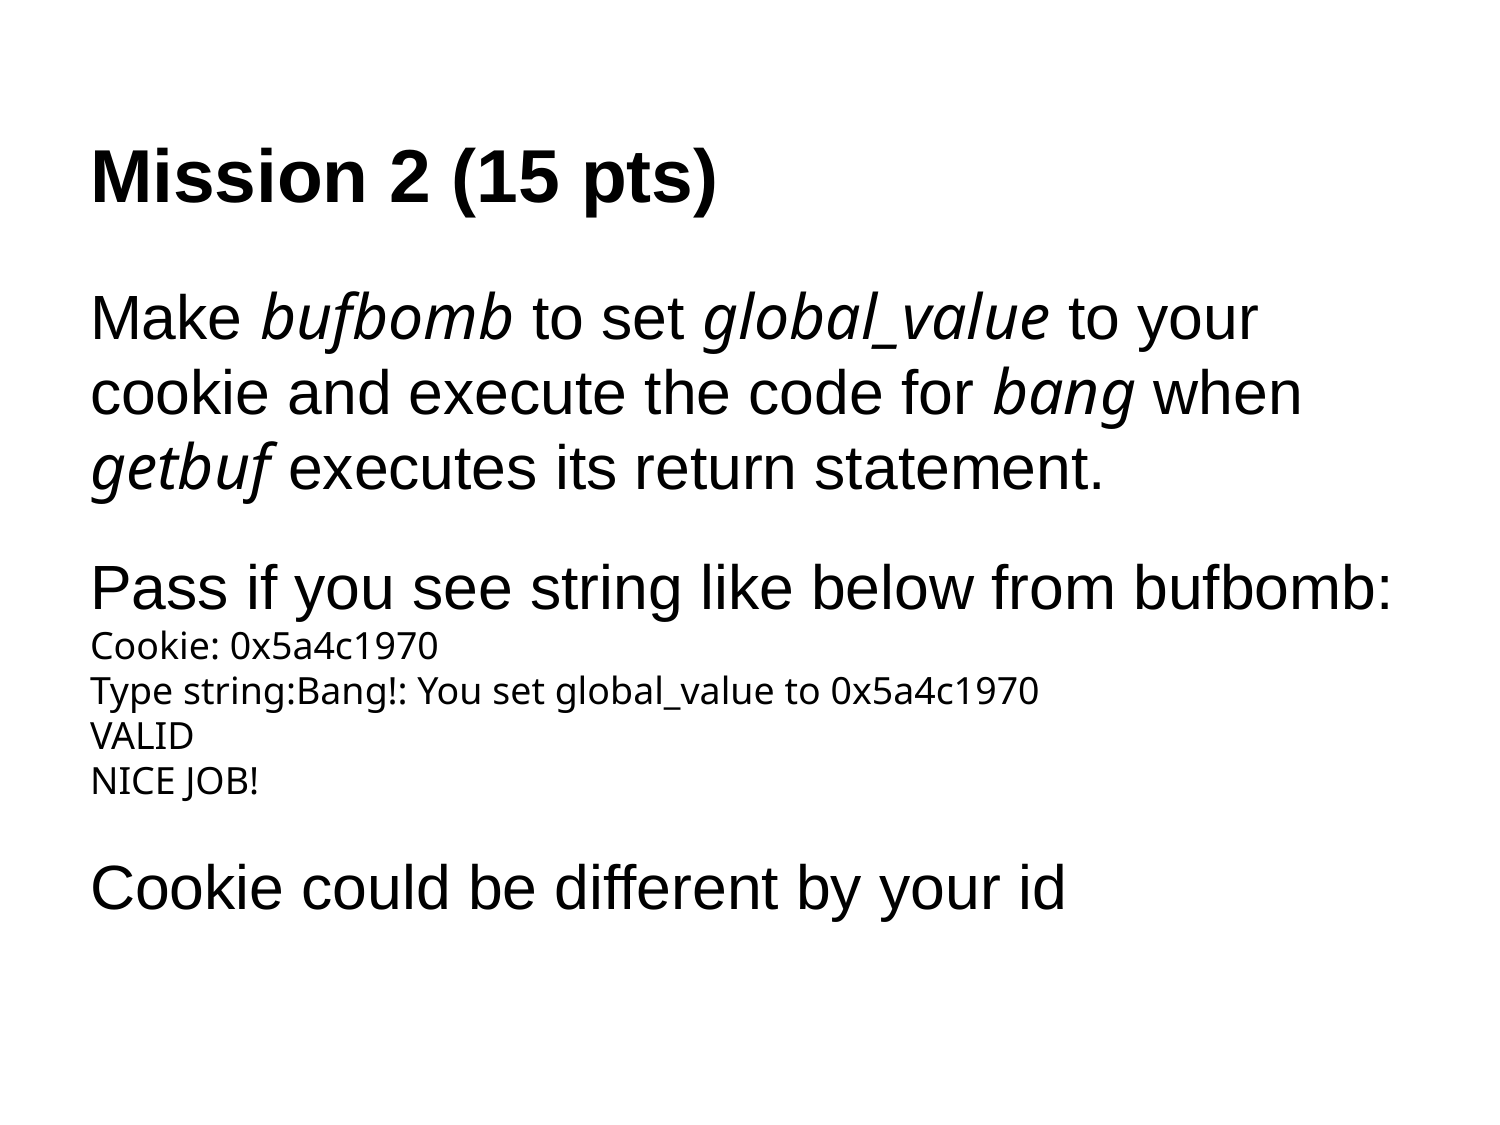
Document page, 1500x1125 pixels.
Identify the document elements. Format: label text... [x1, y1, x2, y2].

text_box Make bufbomb to set global_value to your cookie and execute the code for bang when getbuf executes its return statement. Pass if you see string like below from bufbomb: Cookie: 0x5a4c1970 Type string:Bang!: You set global_value to 0x5a4c1970 VALID NICE JOB! Cookie could be different by your id [75, 262, 1425, 1078]
text_box Mission 2 (15 pts) [75, 45, 1425, 233]
